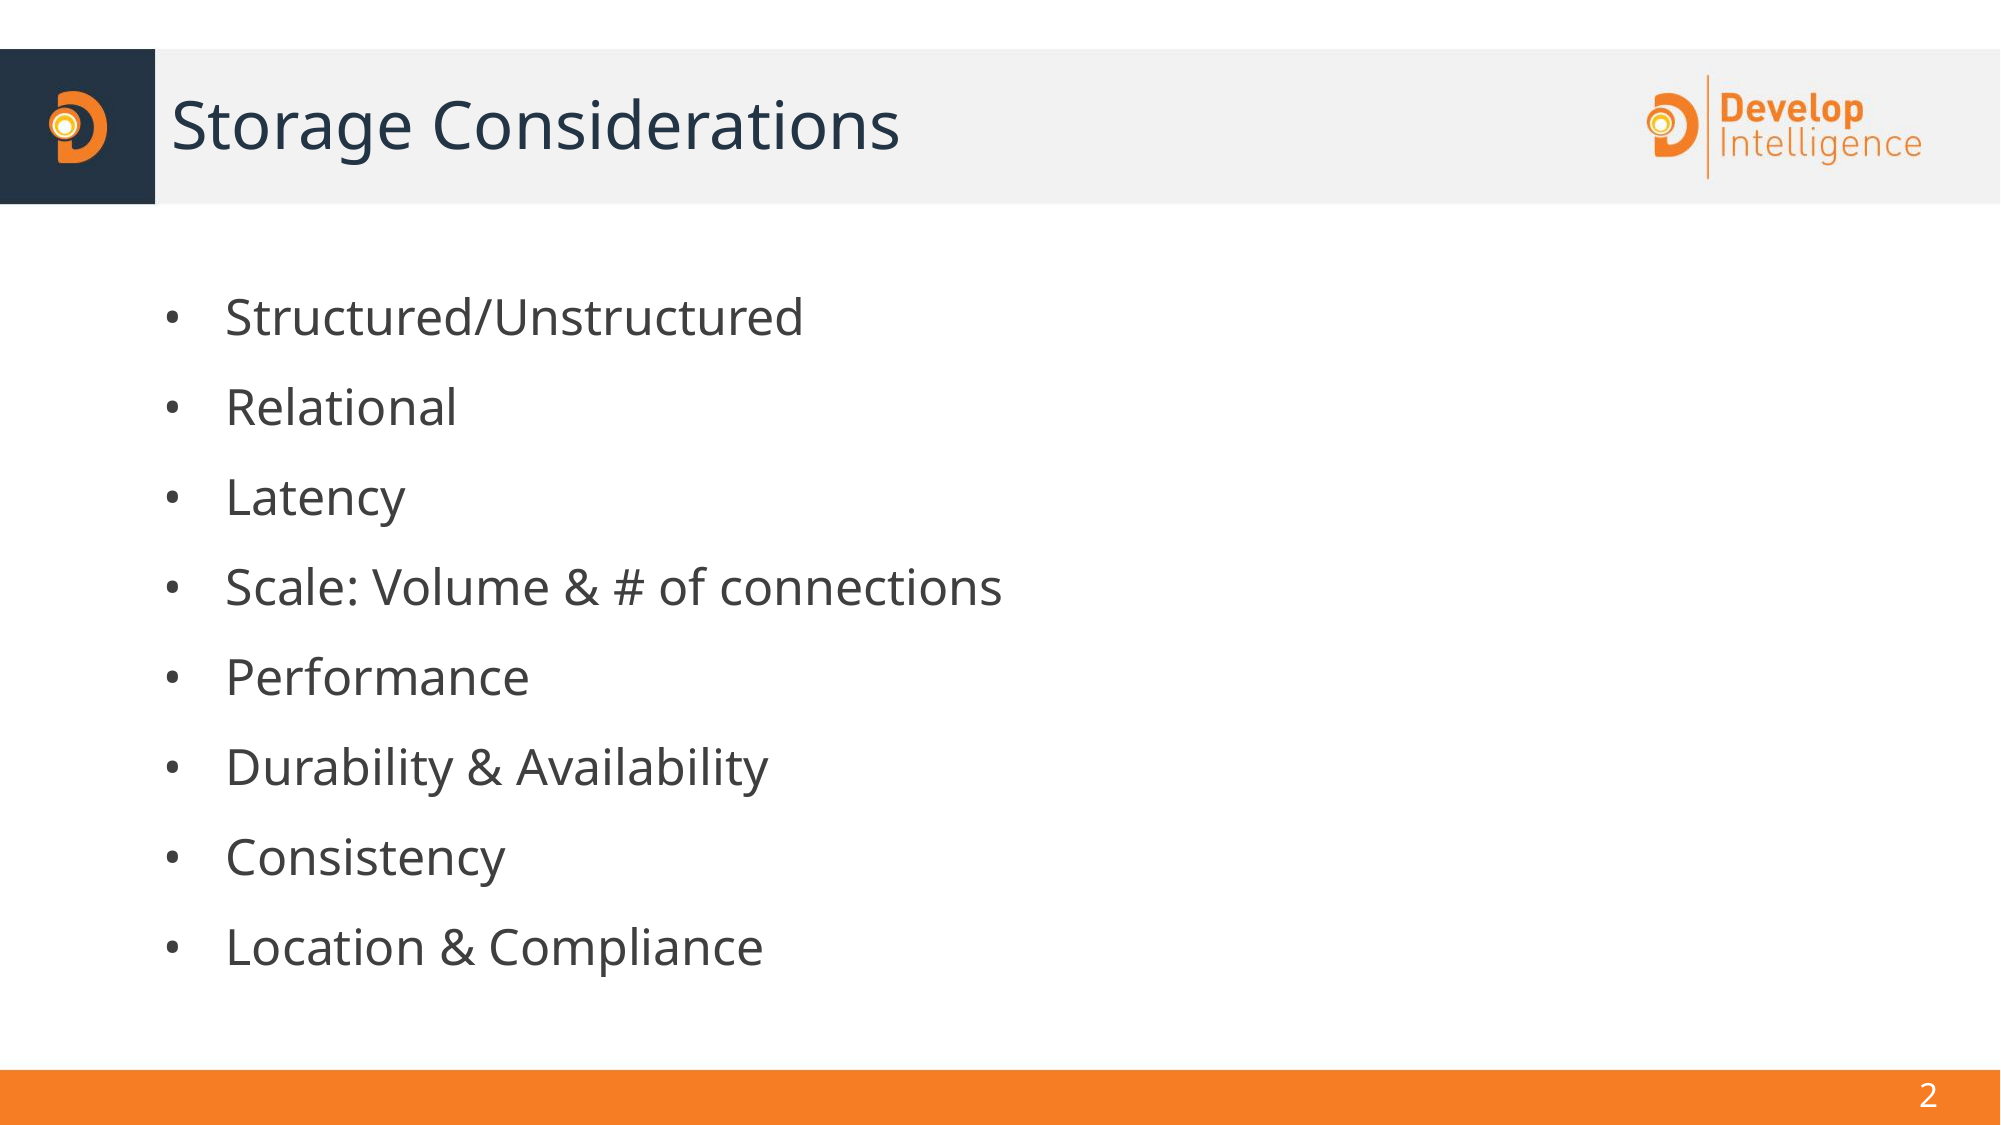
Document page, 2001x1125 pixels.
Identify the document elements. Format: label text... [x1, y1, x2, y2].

list Structured/Unstructured Relational Latency Scale: Volume & # of connections Performance Durability & Availability Consistency Location & Compliance [135, 248, 1861, 1016]
slide_number <number> [1860, 1072, 1997, 1122]
picture [0, 0, 2001, 1125]
title Storage Considerations [156, 53, 1999, 203]
